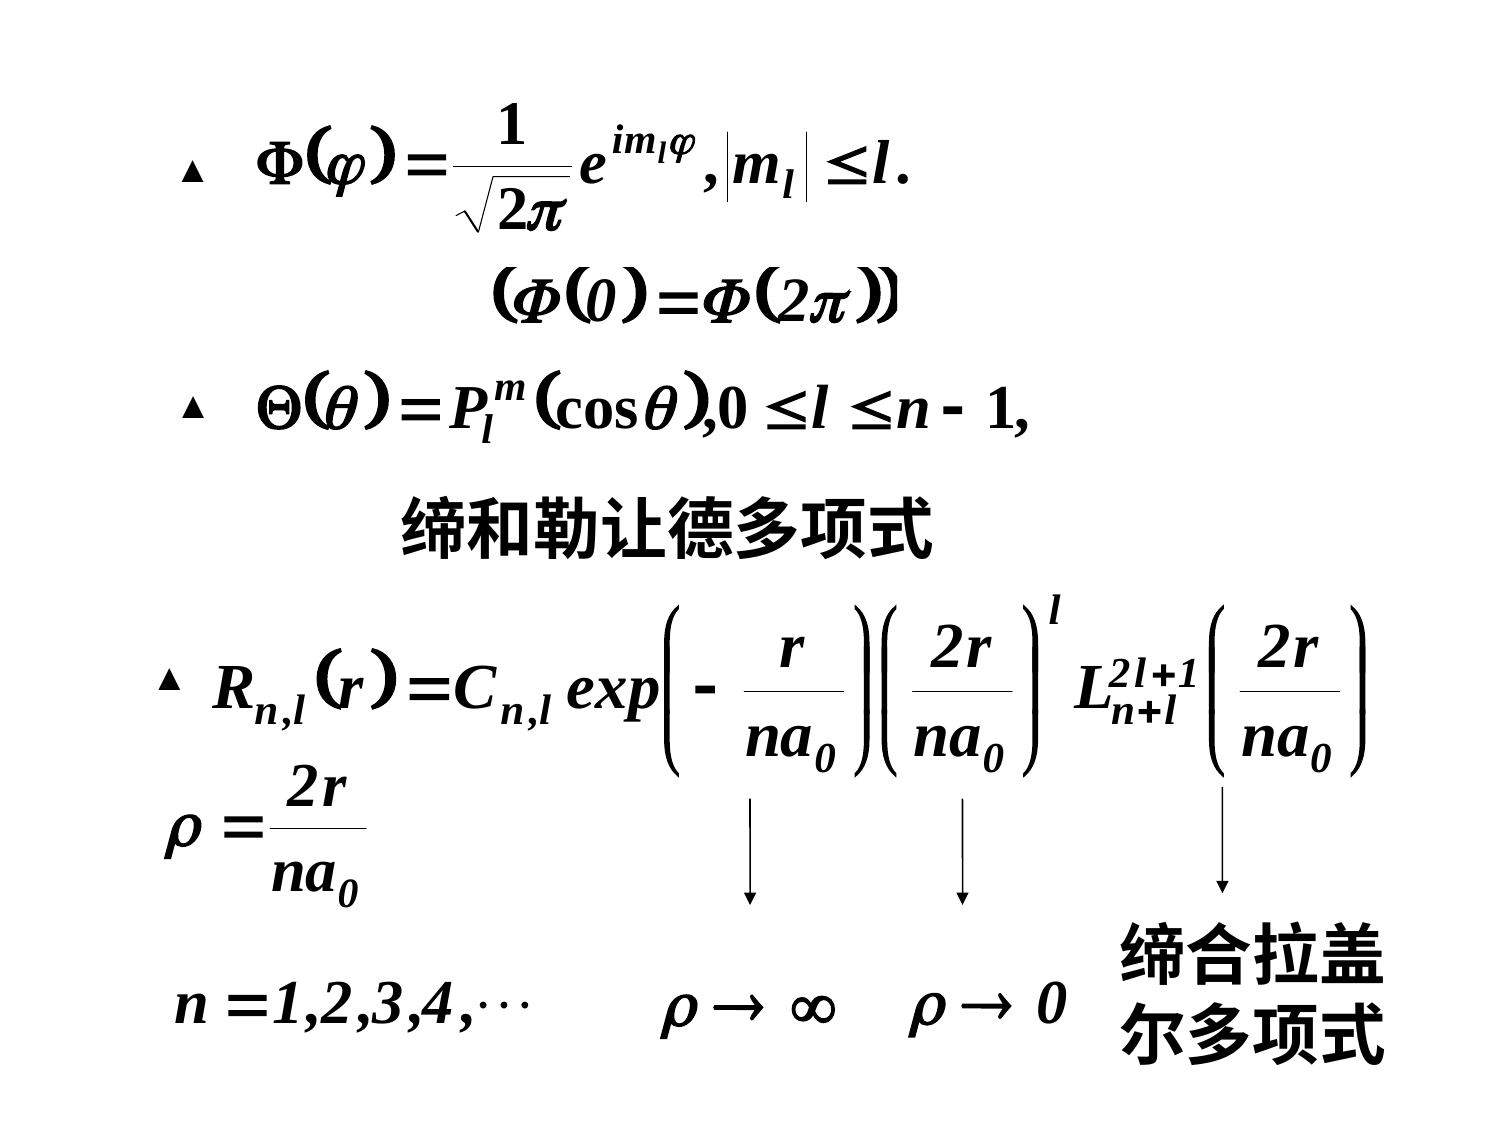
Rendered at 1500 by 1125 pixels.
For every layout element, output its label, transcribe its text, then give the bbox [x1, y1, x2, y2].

text_box [1216, 789, 1229, 894]
text_box 缔和勒让德多项式 [385, 479, 965, 575]
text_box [159, 751, 373, 915]
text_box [655, 987, 839, 1045]
text_box 缔合拉盖尔多项式 [1104, 905, 1424, 1080]
text_box ▲ [159, 373, 227, 434]
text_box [253, 361, 1033, 450]
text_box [253, 89, 913, 238]
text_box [206, 585, 1376, 782]
text_box ▲ [159, 137, 228, 197]
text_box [170, 975, 536, 1039]
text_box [903, 975, 1073, 1043]
text_box ▲ [136, 645, 201, 705]
text_box [743, 798, 757, 905]
text_box [956, 798, 969, 905]
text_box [489, 266, 898, 340]
